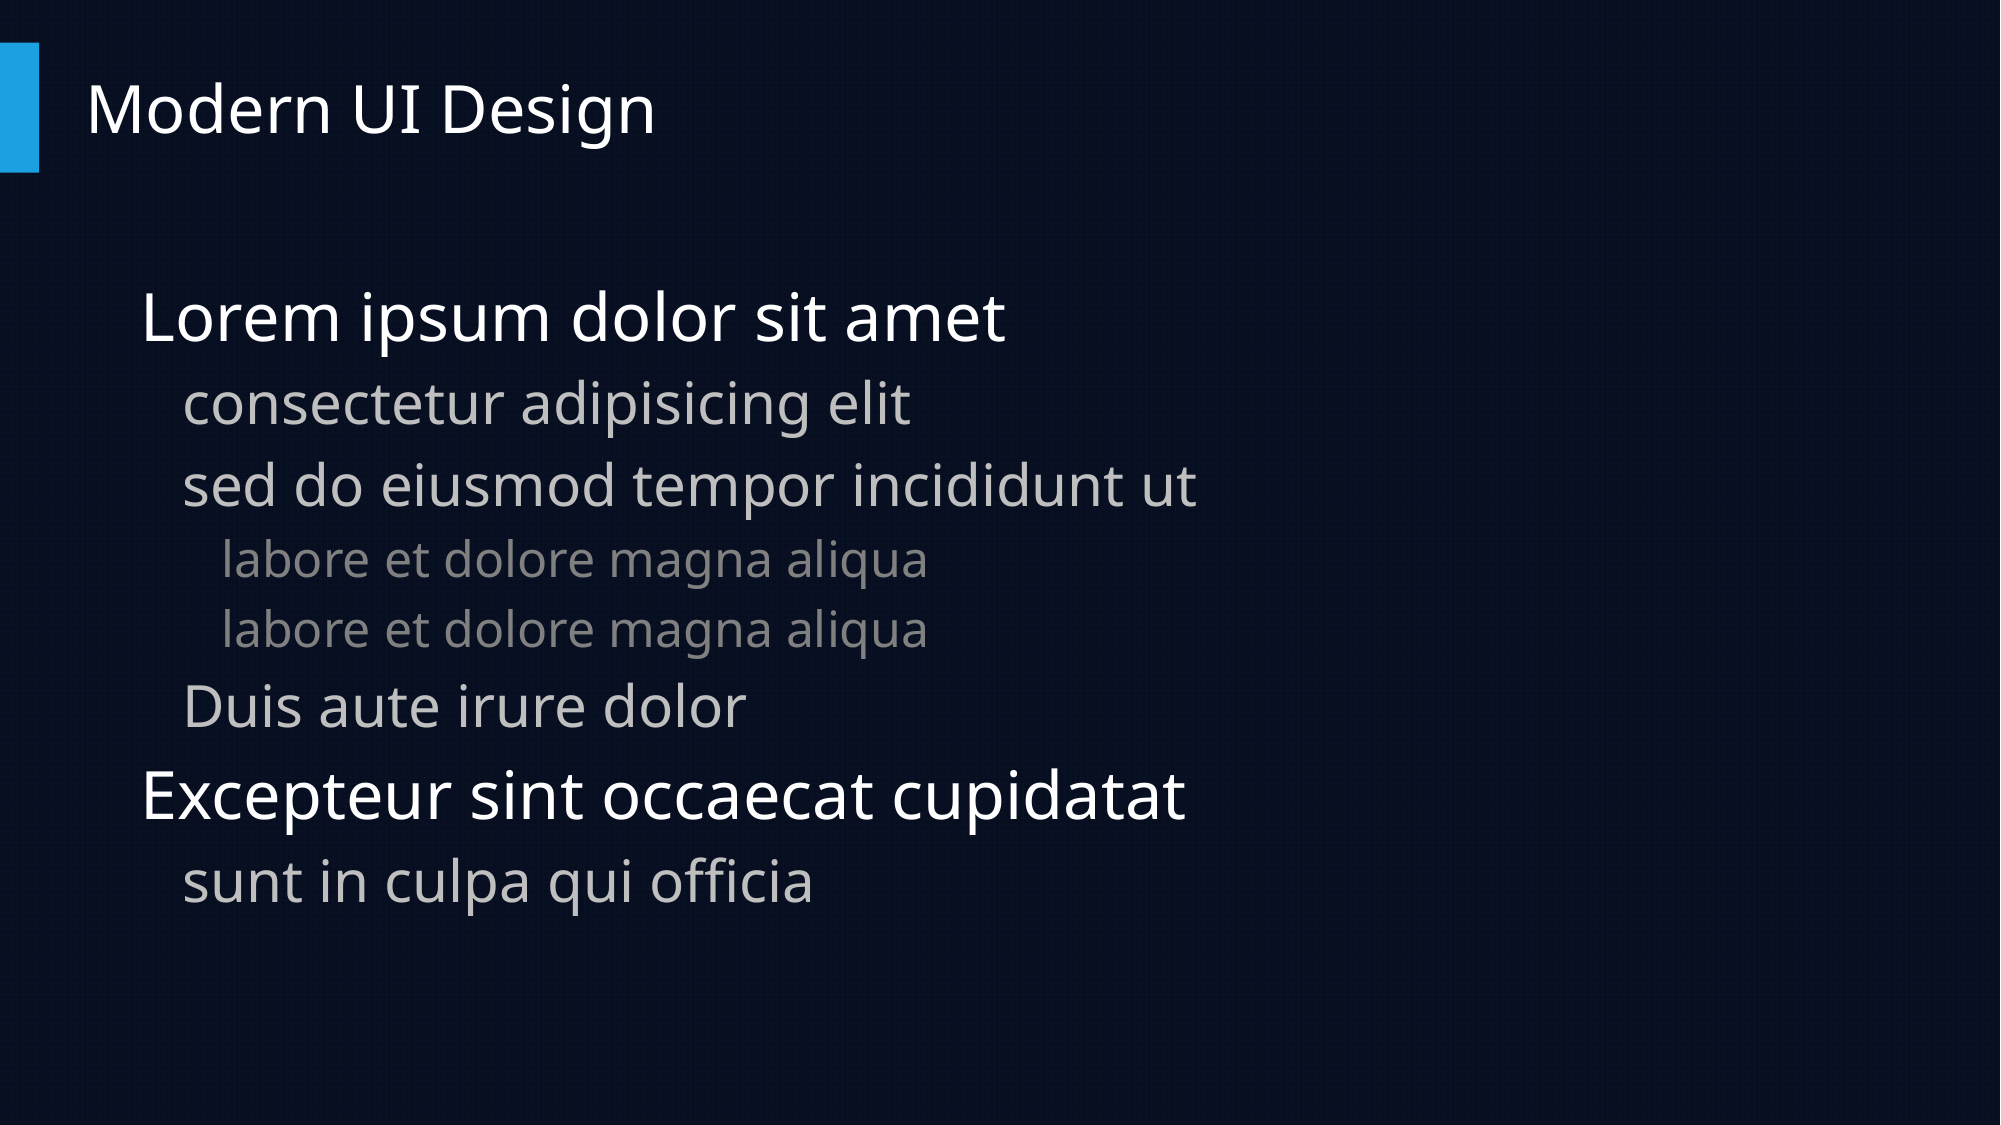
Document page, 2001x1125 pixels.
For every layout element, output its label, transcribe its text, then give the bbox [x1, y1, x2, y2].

title Modern UI Design [70, 42, 1489, 171]
list Lorem ipsum dolor sit amet consectetur adipisicing elit sed do eiusmod tempor incididunt ut labore et dolore magna aliqua labore et dolore magna aliqua Duis aute irure dolor Excepteur sint occaecat cupidatat sunt in culpa qui officia [125, 267, 1903, 1010]
